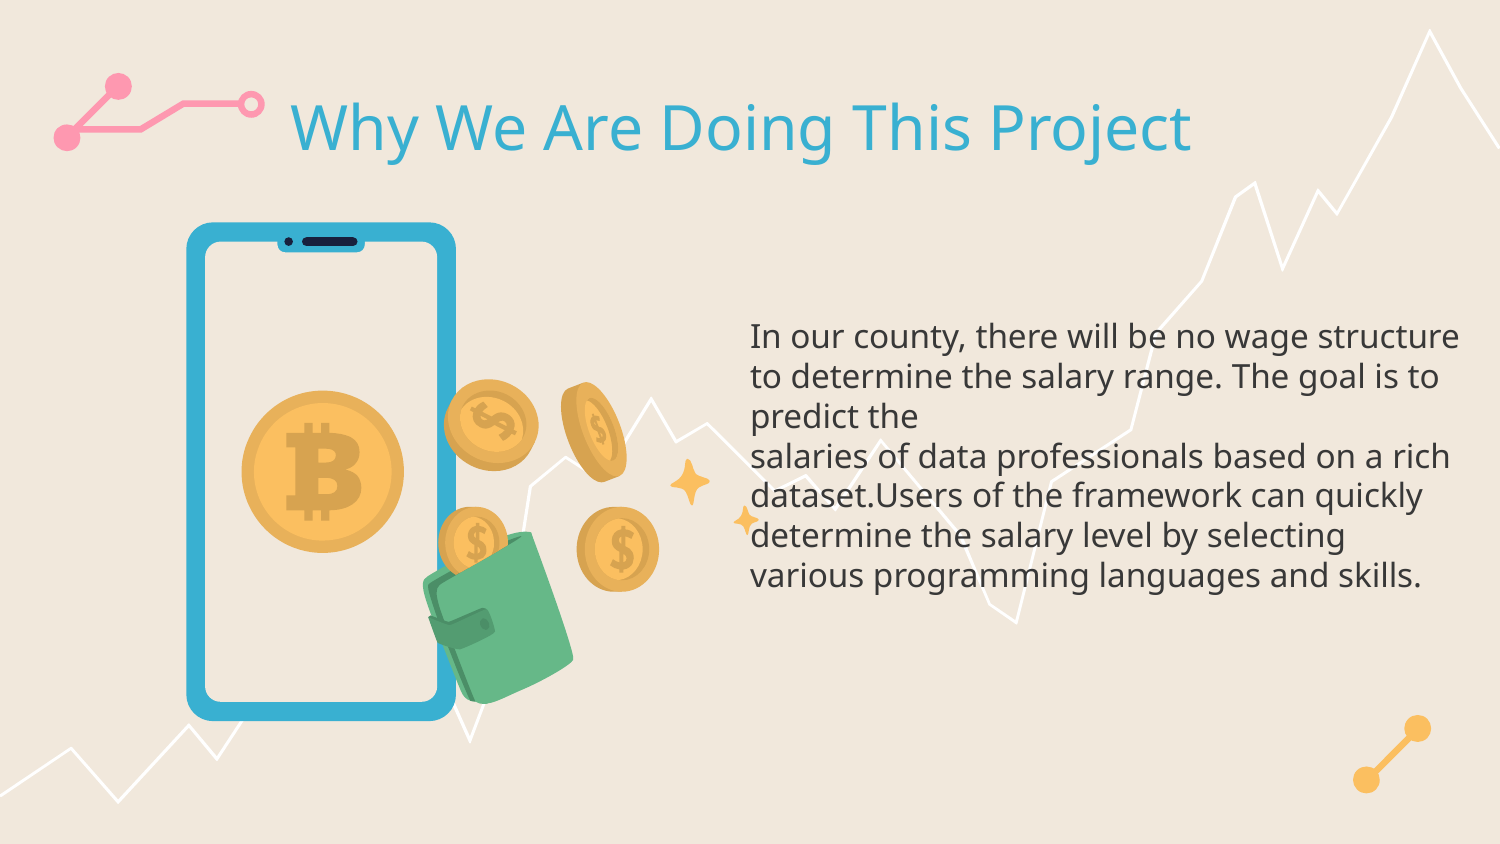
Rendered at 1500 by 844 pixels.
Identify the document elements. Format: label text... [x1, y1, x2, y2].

subtitle In our county, there will be no wage structure to determine the salary range. The goal is to predict the salaries of data professionals based on a rich dataset.Users of the framework can quickly determine the salary level by selecting various programming languages and skills. [750, 300, 1463, 552]
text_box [186, 222, 660, 722]
title Why We Are Doing This Project [116, 72, 1383, 167]
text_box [669, 458, 760, 536]
